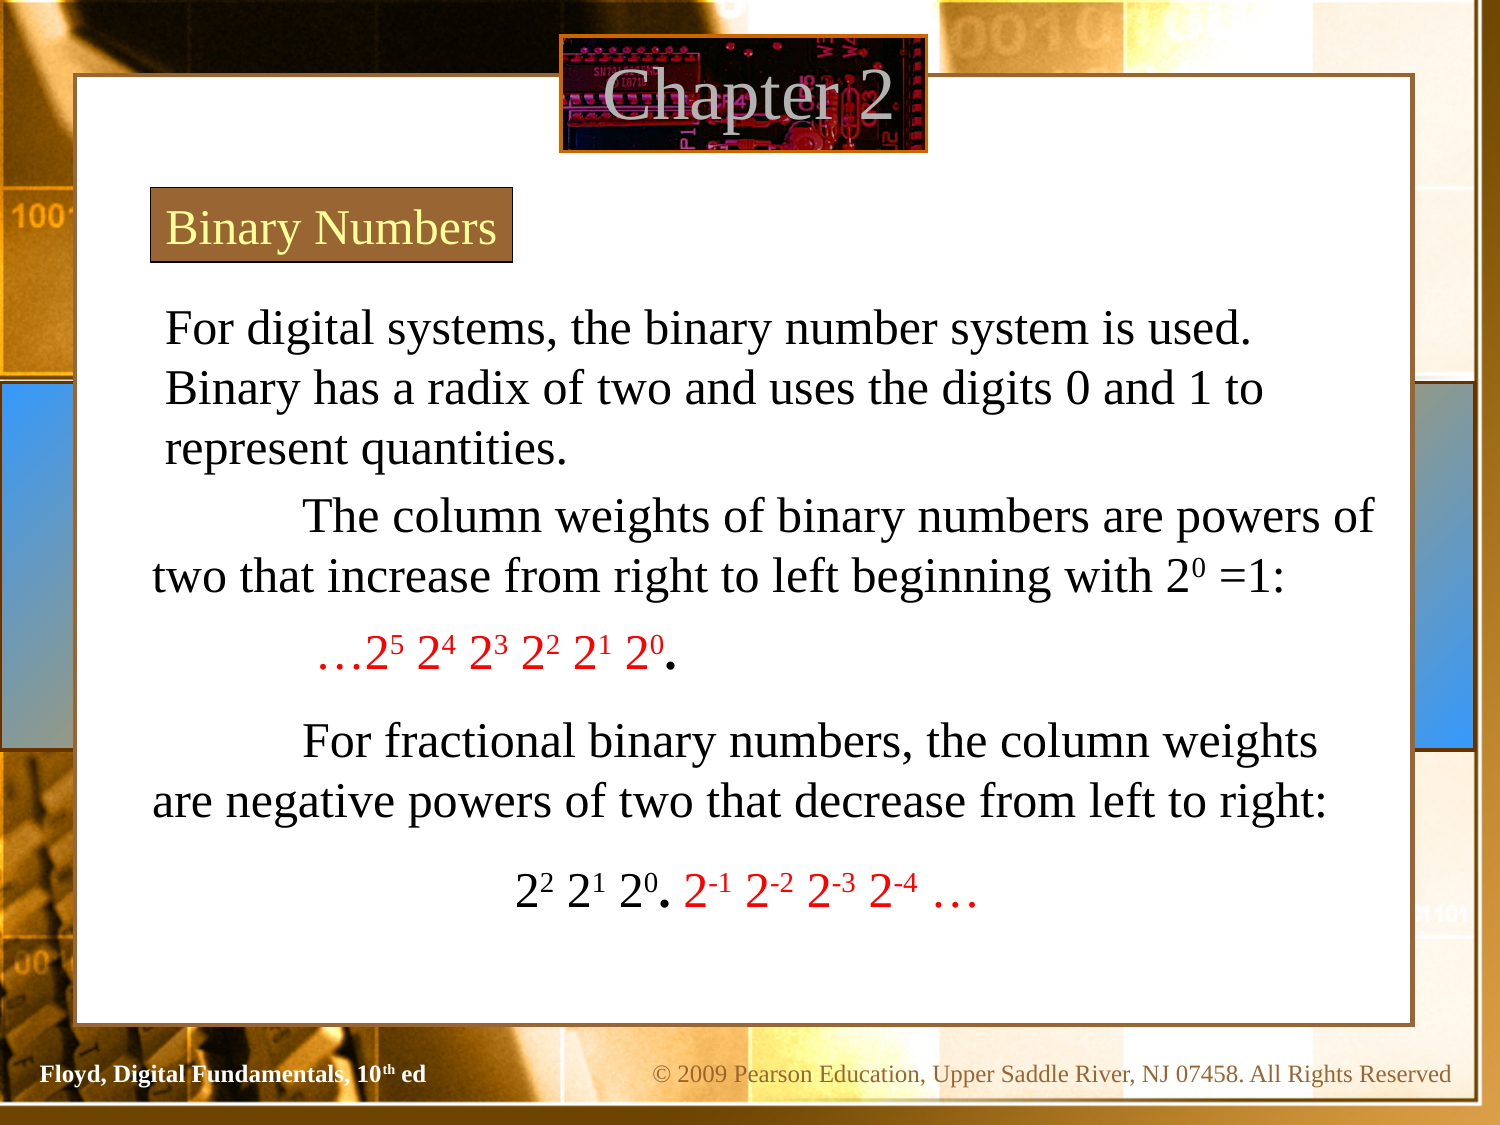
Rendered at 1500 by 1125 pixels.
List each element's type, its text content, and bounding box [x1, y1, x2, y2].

picture [0, 0, 1500, 1125]
text_box 22 21 20. 2-1 2-2 2-3 2-4 … [500, 849, 1275, 925]
text_box For fractional binary numbers, the column weights are negative powers of two that decrease from left to right: [137, 699, 1400, 835]
text_box …25 24 23 22 21 20. [299, 612, 963, 688]
text_box The column weights of binary numbers are powers of two that increase from right to left beginning with 20 =1: [137, 474, 1400, 610]
picture [562, 37, 926, 151]
text_box For digital systems, the binary number system is used. Binary has a radix of two and uses the digits 0 and 1 to represent quantities. [150, 287, 1400, 474]
text_box Binary Numbers [150, 187, 513, 263]
